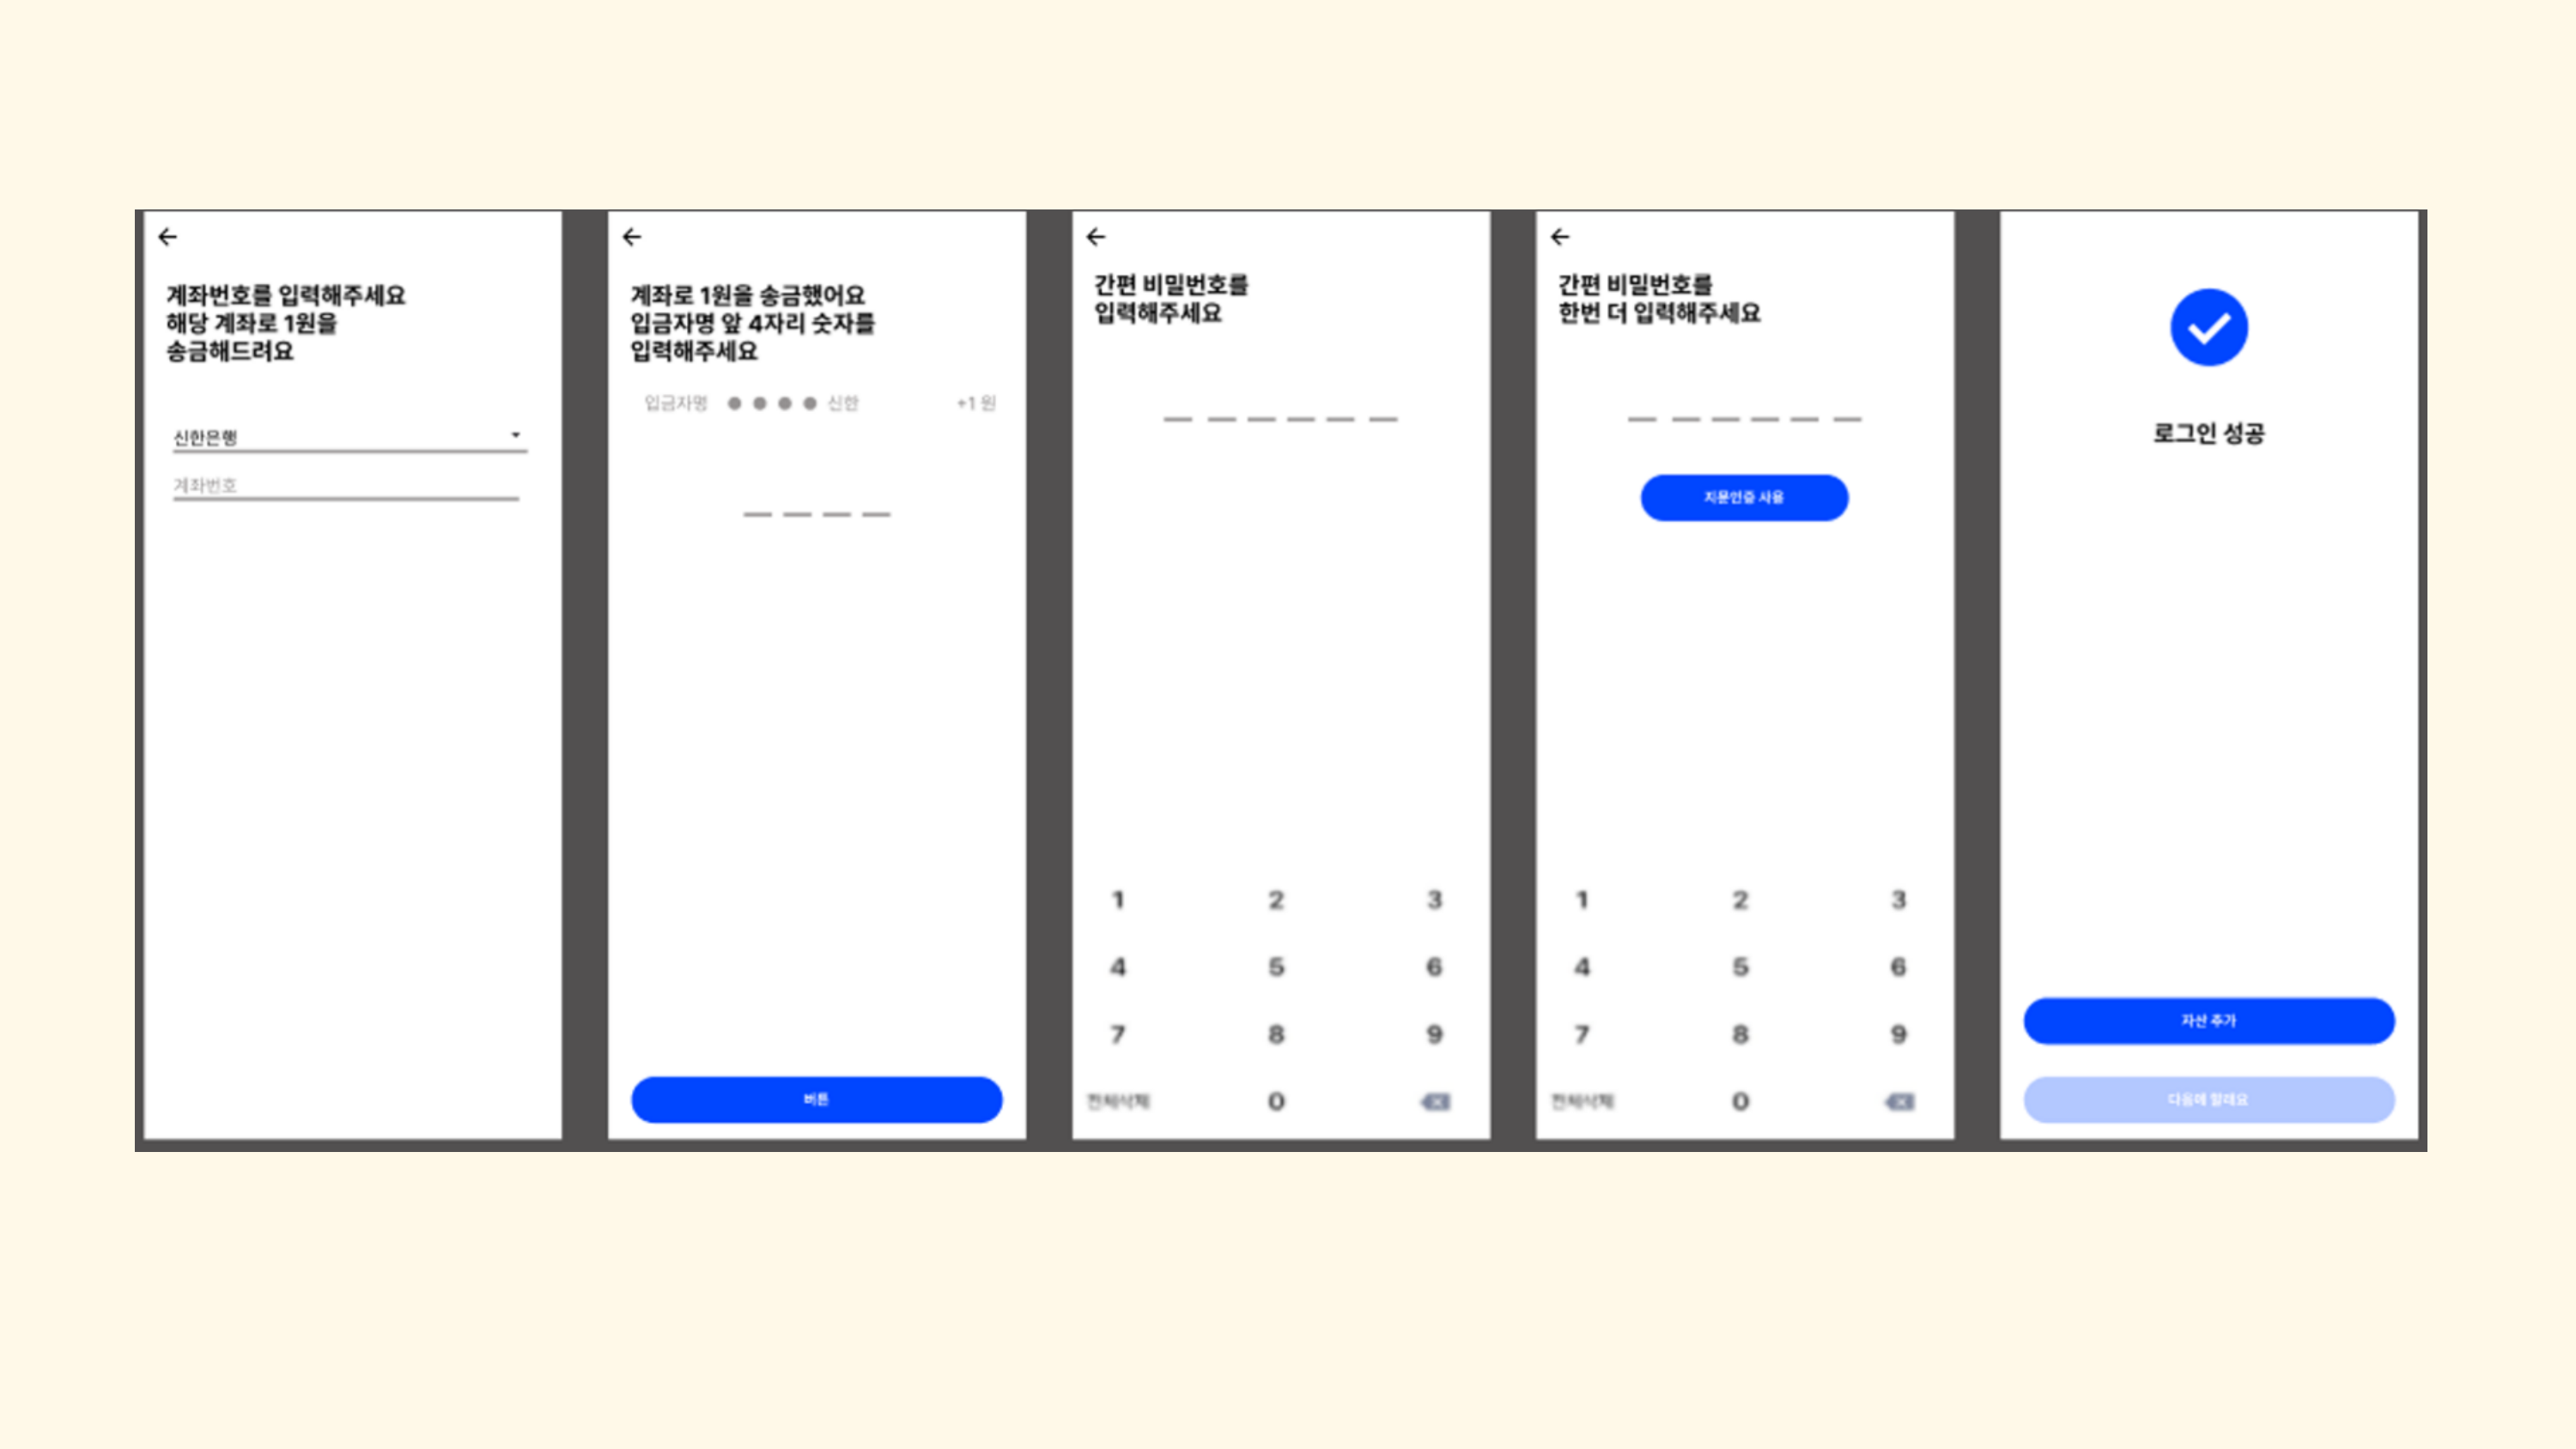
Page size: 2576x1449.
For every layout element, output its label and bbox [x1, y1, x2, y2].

text_box [135, 209, 2427, 1153]
